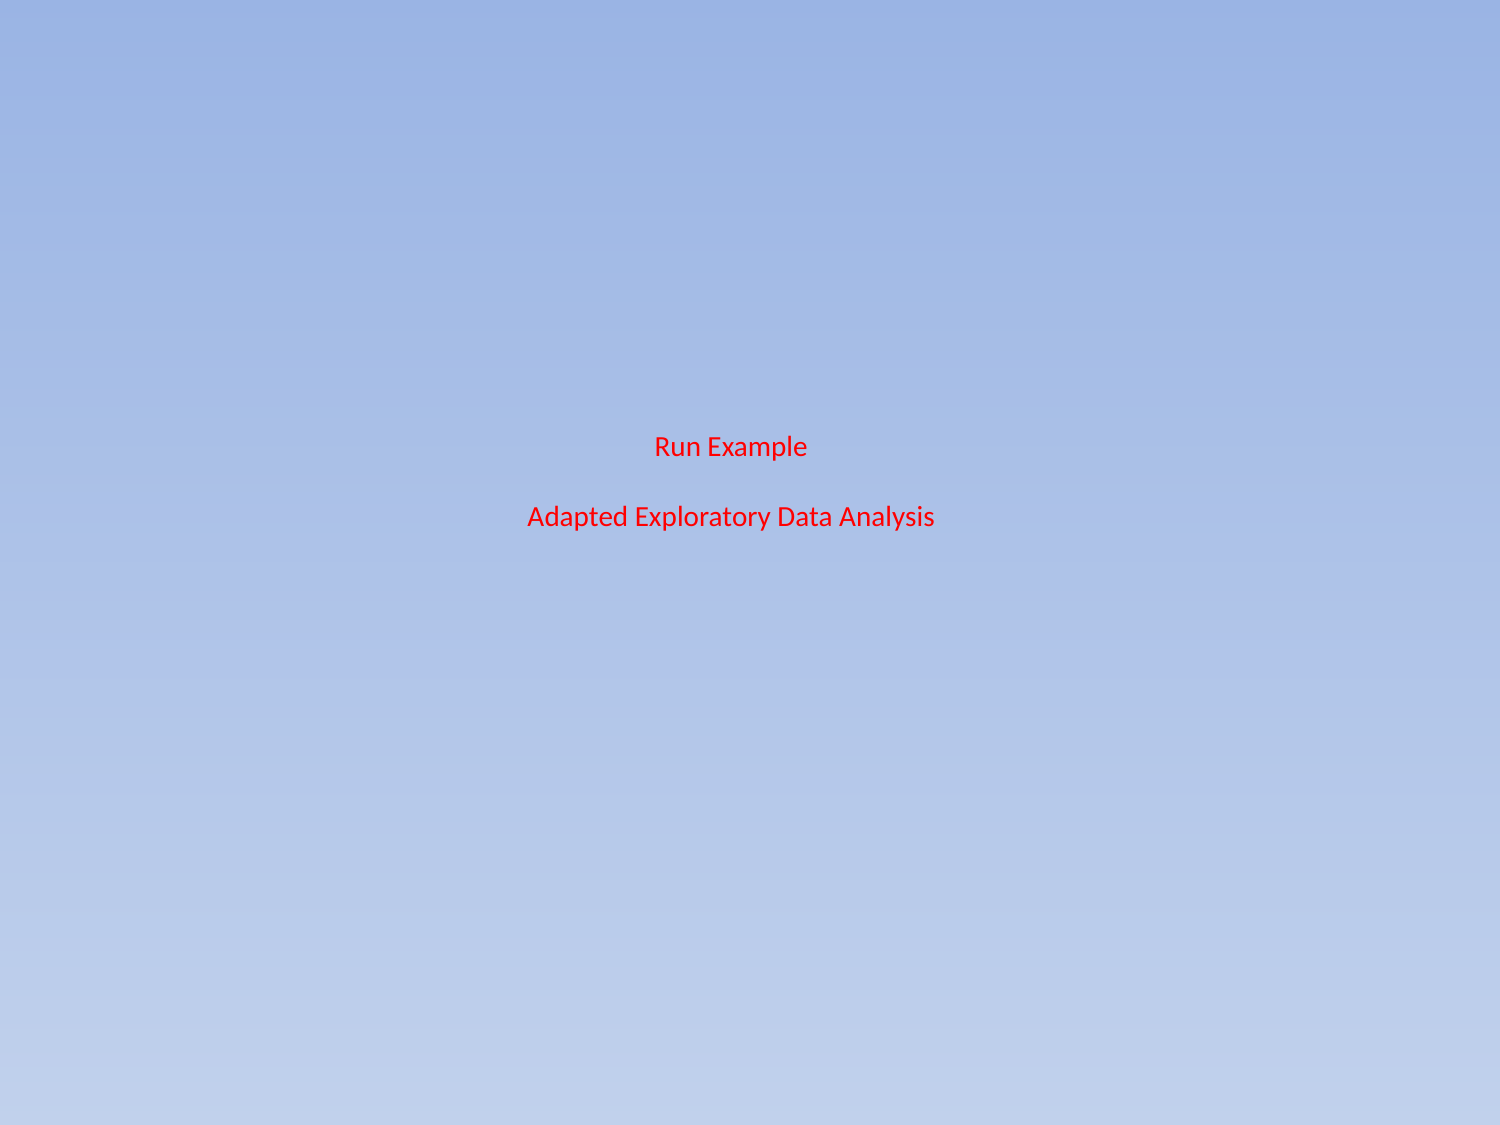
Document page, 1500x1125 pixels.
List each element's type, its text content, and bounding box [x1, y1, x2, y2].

text_box Run Example Adapted Exploratory Data Analysis [362, 349, 1100, 610]
